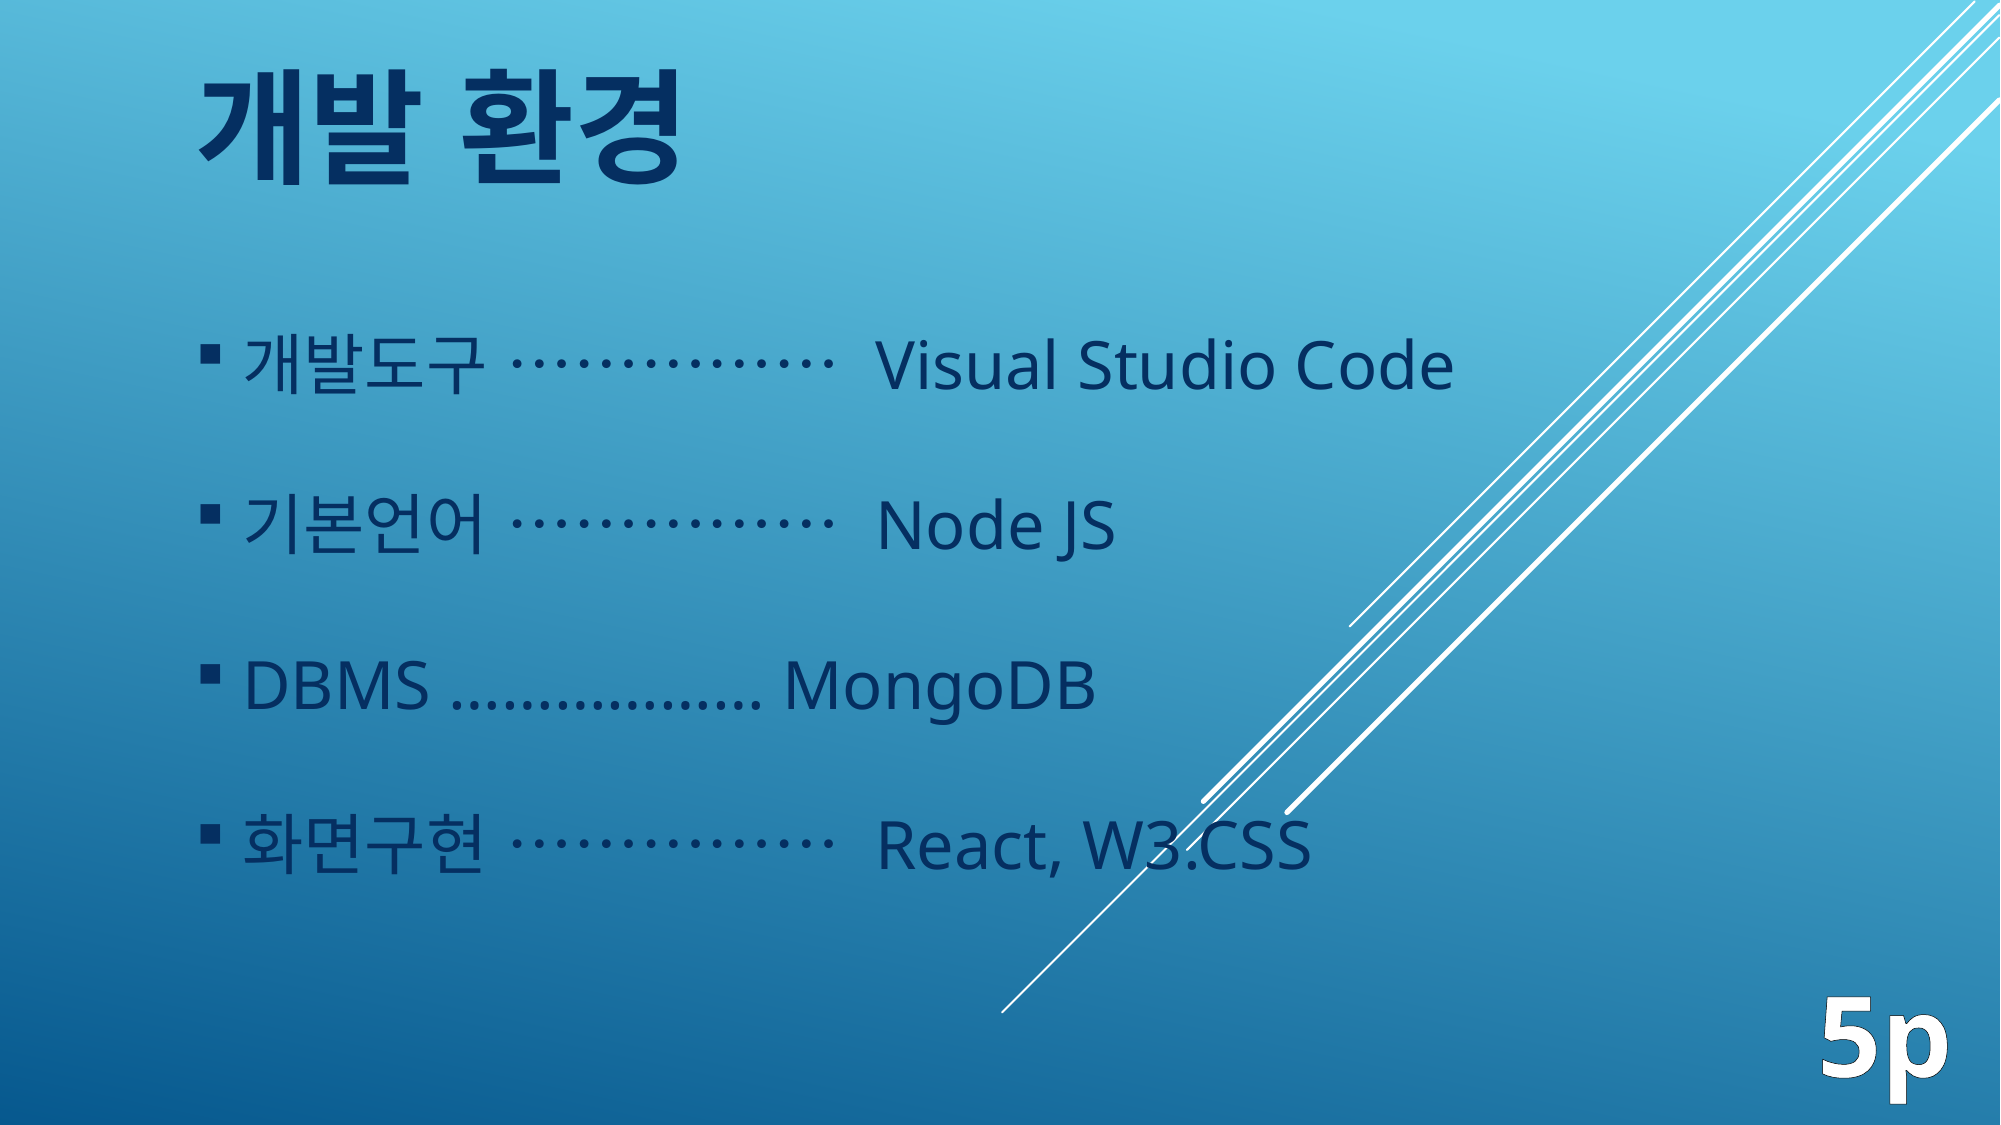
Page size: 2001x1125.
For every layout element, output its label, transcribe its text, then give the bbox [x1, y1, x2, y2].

text_box 5p [1801, 957, 1968, 1107]
text_box 개발 환경 [180, 41, 906, 207]
text_box 개발도구 …………… Visual Studio Code 기본언어 …………… Node JS DBMS ……………… MongoDB 화면구현 …………… React, W3.CSS [180, 315, 1669, 890]
